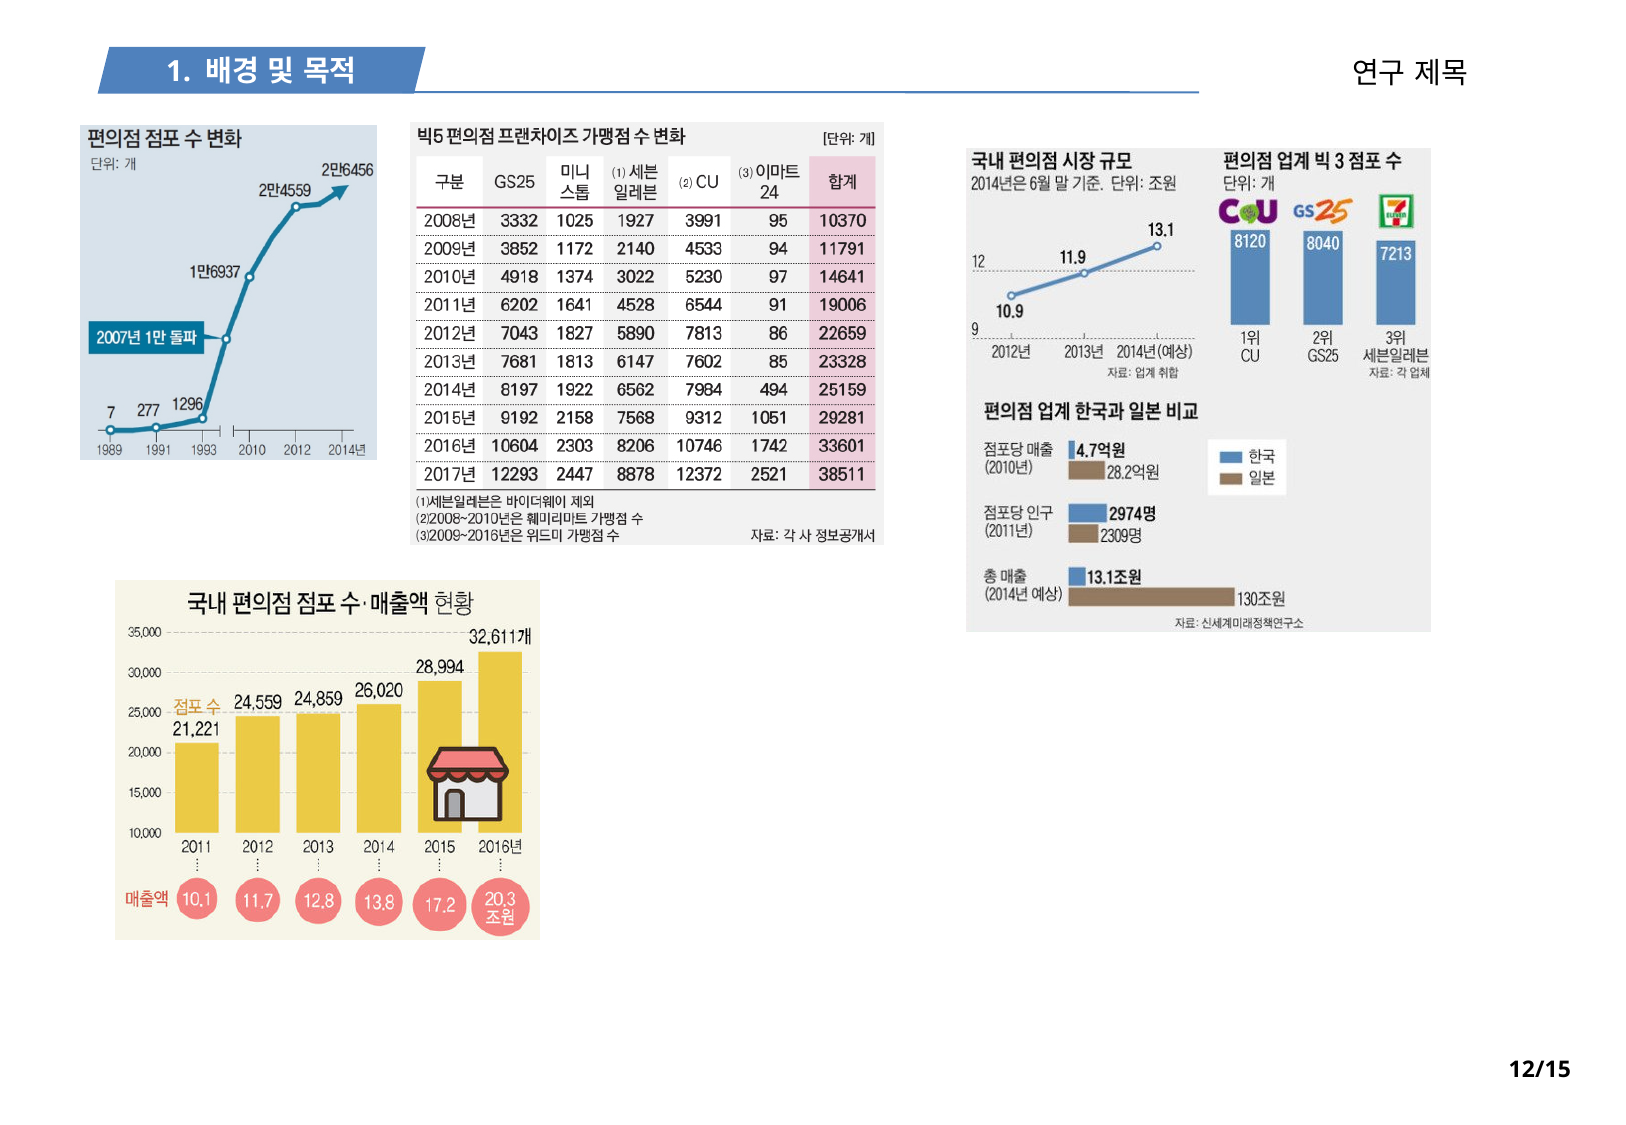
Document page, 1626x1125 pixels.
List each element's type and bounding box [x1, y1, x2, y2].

picture [965, 148, 1431, 632]
picture [79, 125, 378, 460]
picture [410, 121, 884, 545]
picture [115, 580, 540, 940]
